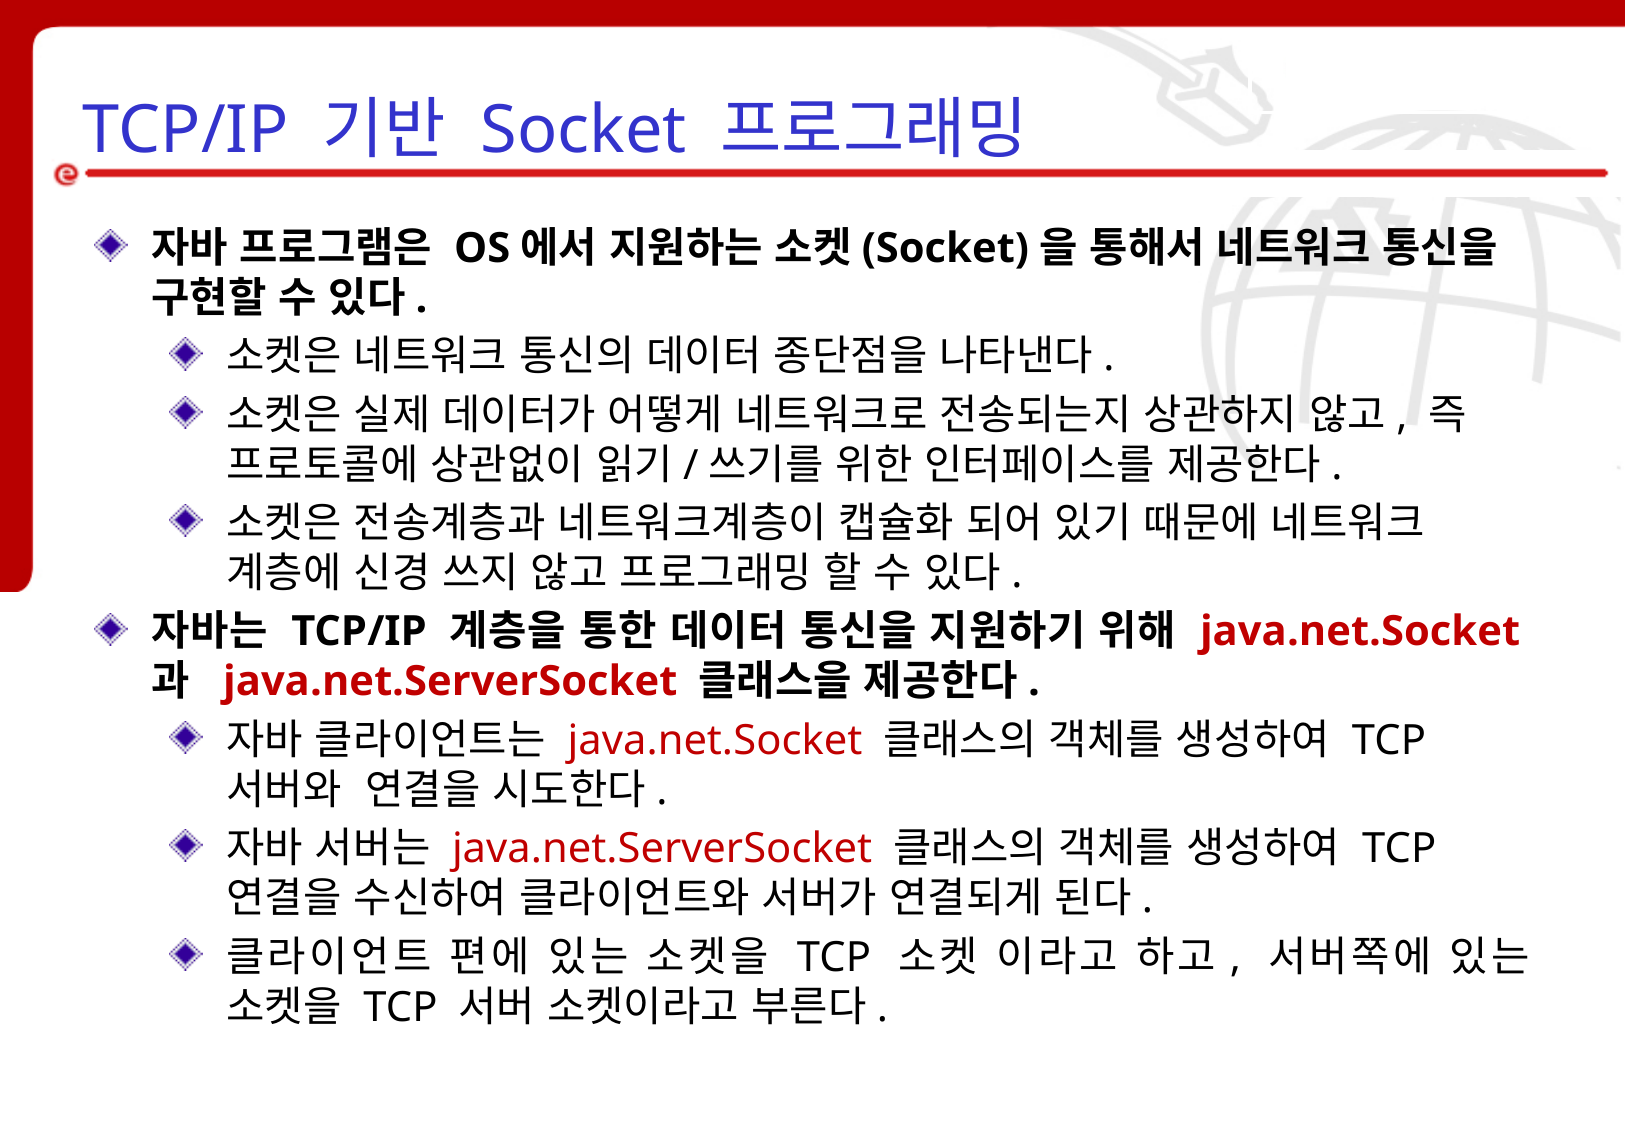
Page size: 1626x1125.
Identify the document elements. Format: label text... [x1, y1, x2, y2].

picture [169, 721, 203, 754]
picture [169, 829, 203, 862]
text_box 자바 프로그램은 OS에서 지원하는 소켓(Socket)을 통해서 네트워크 통신을 구현할 수 있다. 소켓은 네트워크 통신의 데이터 종단점을 나타낸다. 소켓은 실제 데이터가 어떻게 네트워크로 전송되는지 상관하지 않고, 즉 프로토콜에 상관없이 읽기/쓰기를 위한 인터페이스를 제공한다. 소켓은 전송계층과 네트워크계층이 캡슐화 되어 있기 때문에 네트워크 계층에 신경 쓰지 않고 프로그래밍 할 수 있다. 자바는 TCP/IP 계층을 통한 데이터 통신을 지원하기 위해 java.net.Socket과 java.net.ServerSocket 클래스을 제공한다. 자바 클라이언트는 java.net.Socket 클래스의 객체를 생성하여 TCP 서버와 연결을 시도한다. 자바 서버는 java.net.ServerSocket 클래스의 객체를 생성하여 TCP 연결을 수신하여 클라이언트와 서버가 연결되게 된다. 클라이언트 편에 있는 소켓을 TCP 소켓 이라고 하고, 서버쪽에 있는 소켓을 TCP 서버 소켓이라고 부른다. [80, 213, 1545, 1024]
picture [169, 337, 203, 371]
picture [169, 938, 203, 971]
picture [94, 229, 128, 262]
text_box TCP/IP 기반 Socket 프로그래밍 [68, 78, 1230, 147]
picture [169, 504, 203, 537]
picture [94, 613, 128, 646]
picture [169, 396, 203, 429]
picture [0, 0, 1625, 592]
